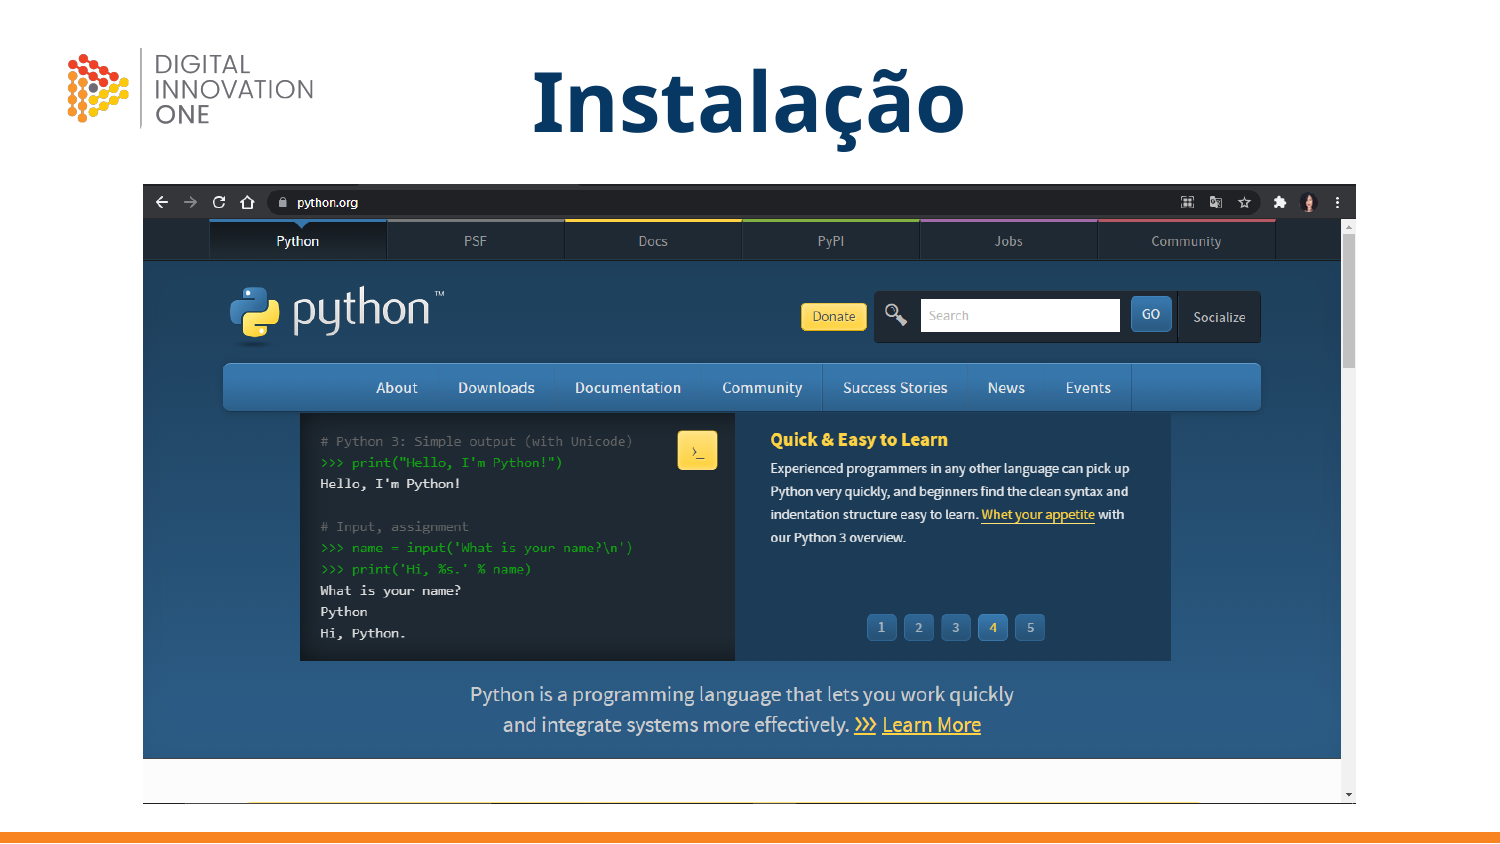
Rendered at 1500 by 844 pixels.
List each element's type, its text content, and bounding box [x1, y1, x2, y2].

subtitle Instalação [51, 50, 1449, 148]
text_box [0, 832, 1500, 843]
picture [50, 39, 331, 138]
picture [143, 183, 1357, 805]
